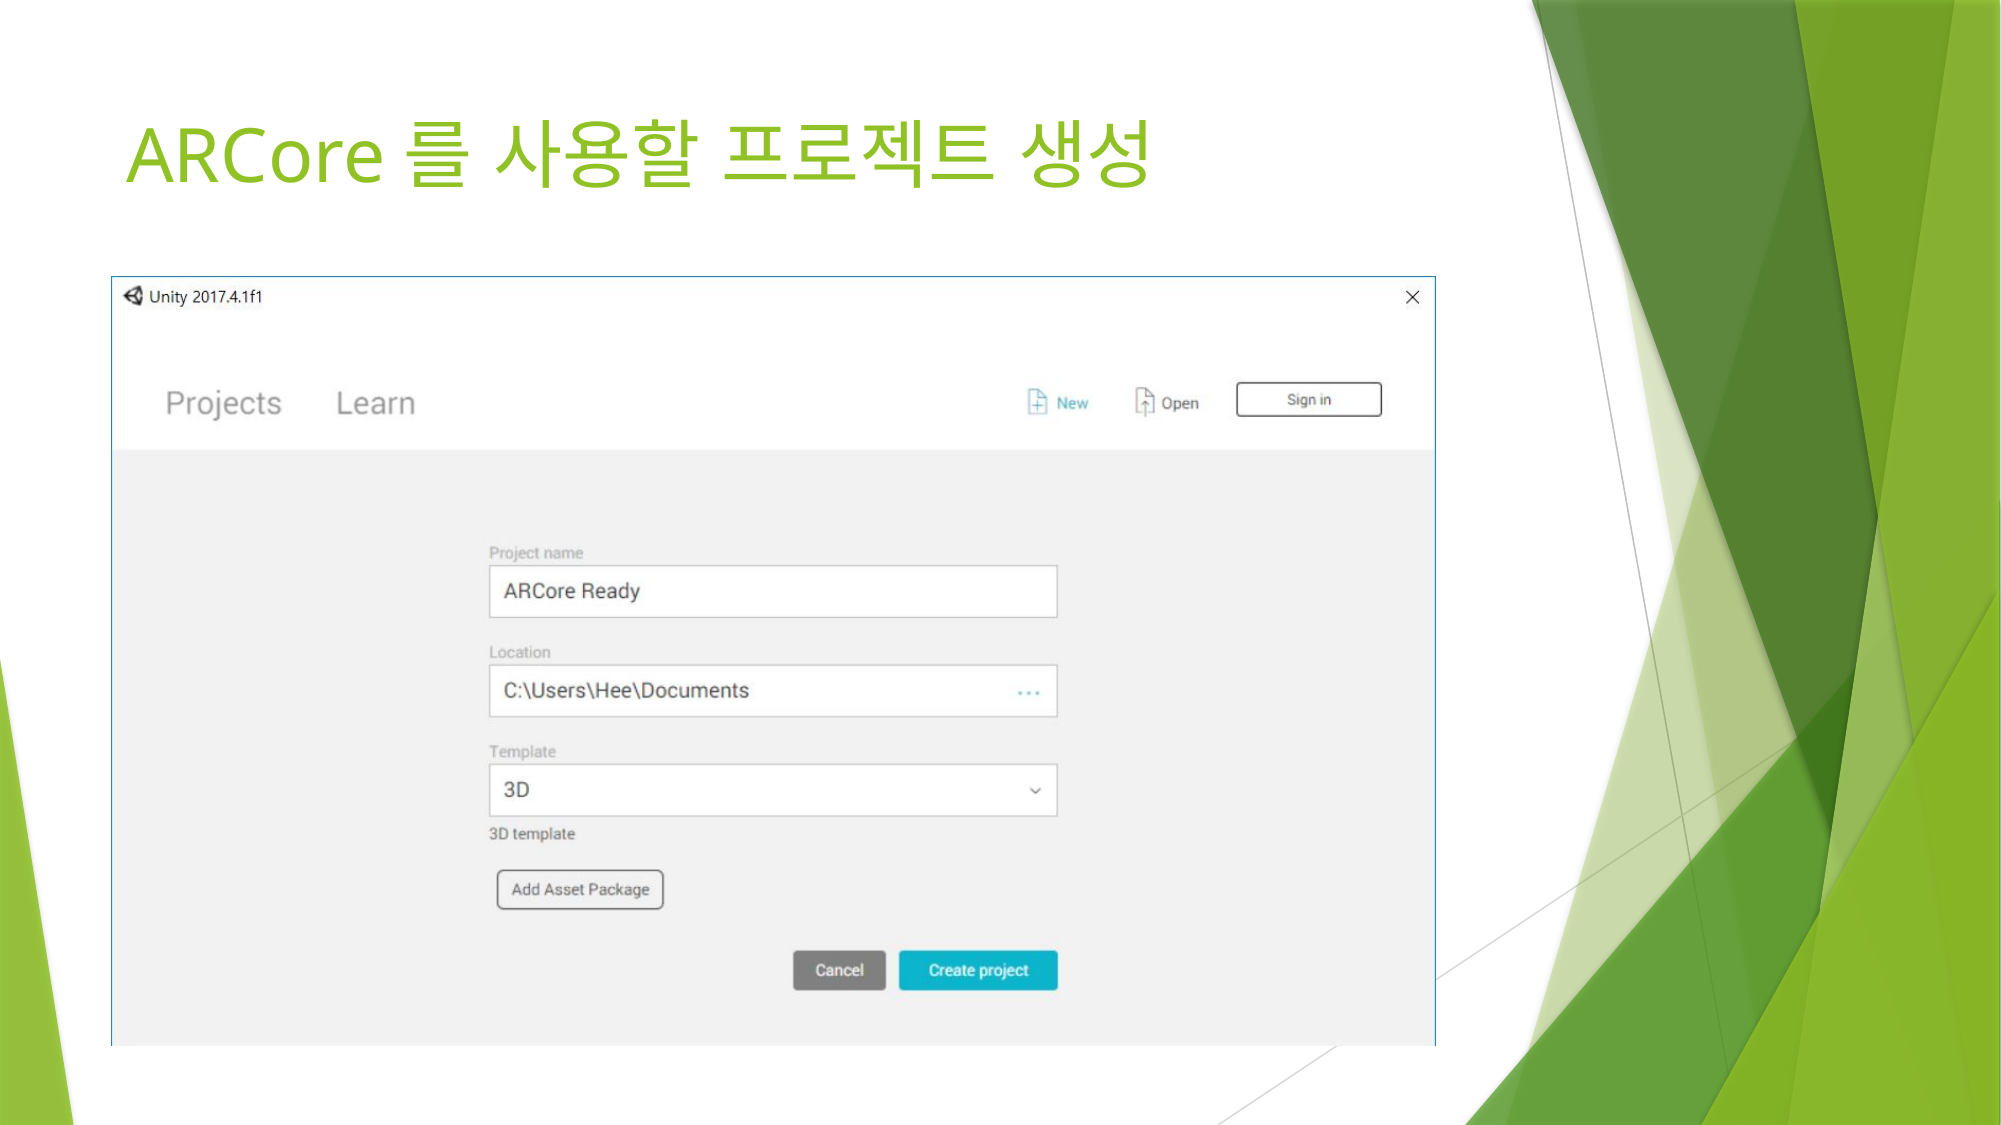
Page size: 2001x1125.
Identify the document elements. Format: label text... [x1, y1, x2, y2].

picture [110, 276, 1437, 1047]
title ARCore를 사용할 프로젝트 생성 [111, 99, 1522, 317]
